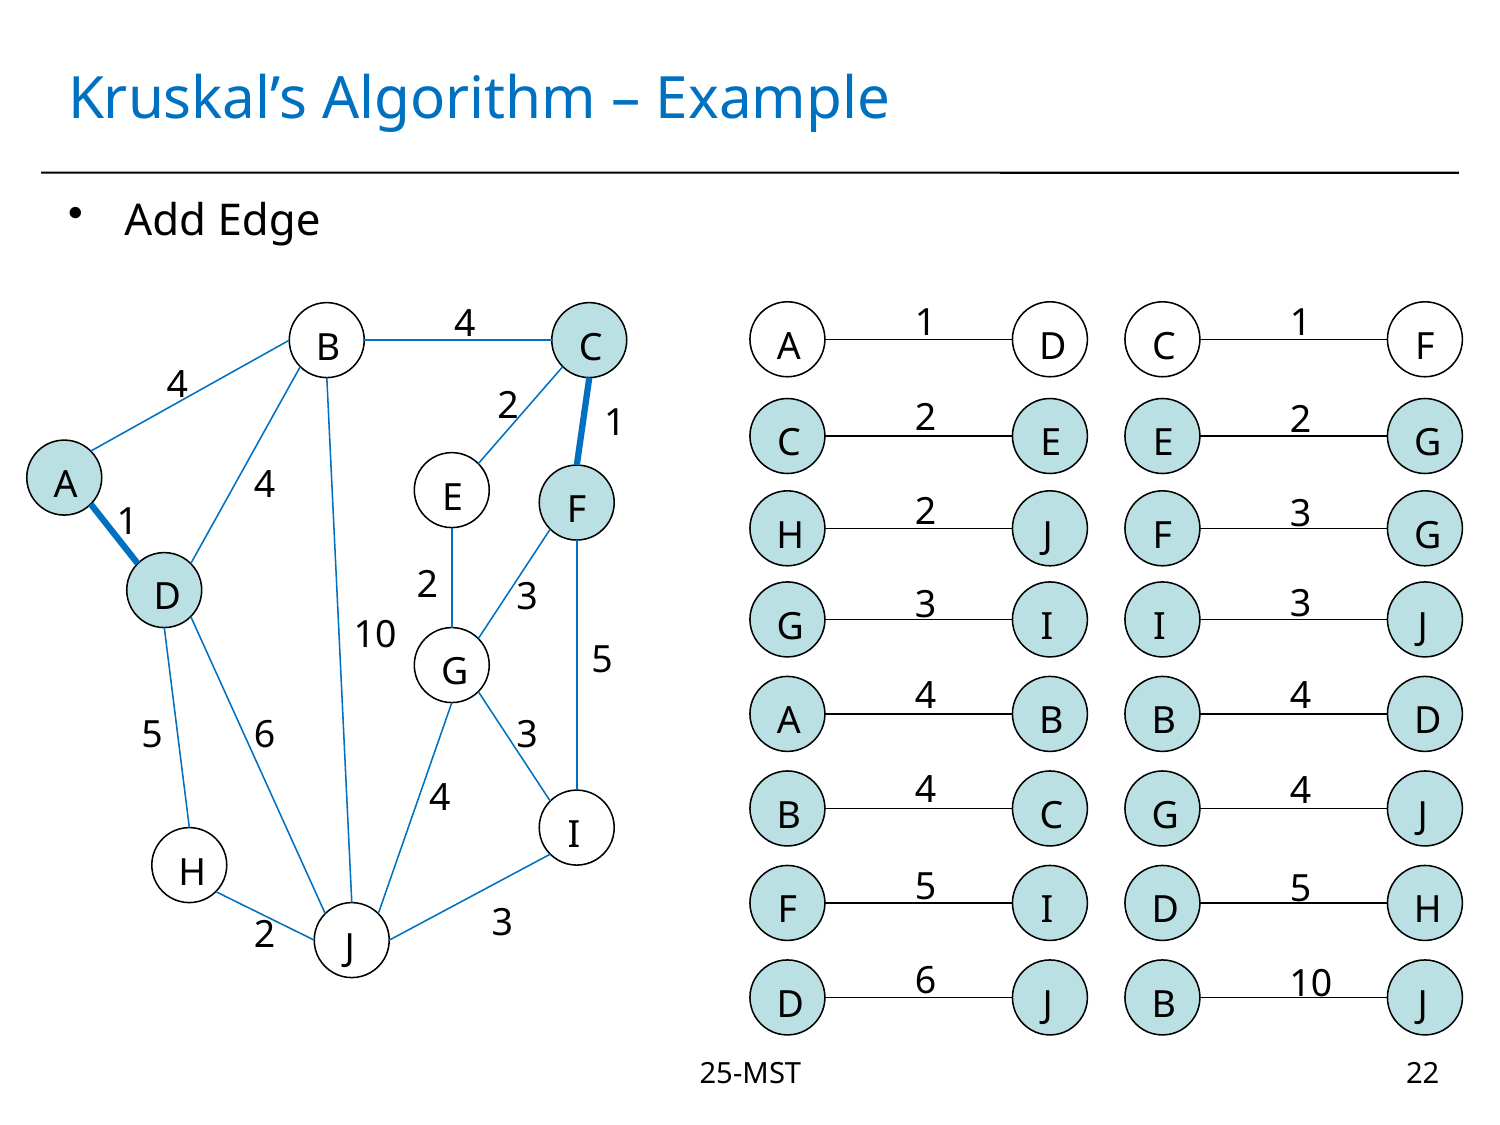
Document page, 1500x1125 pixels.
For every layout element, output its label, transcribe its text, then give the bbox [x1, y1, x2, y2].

title Kruskal’s Algorithm – Example [52, 30, 1448, 159]
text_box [749, 479, 1463, 567]
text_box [749, 948, 1463, 1036]
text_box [749, 759, 1463, 847]
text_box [749, 385, 1463, 474]
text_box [749, 854, 1463, 941]
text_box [749, 570, 1463, 658]
slide_number 22 [1104, 1046, 1455, 1125]
list Add Edge [52, 184, 1448, 1024]
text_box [749, 290, 1463, 378]
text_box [749, 663, 1463, 752]
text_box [26, 291, 641, 978]
footer 25-MST [502, 1046, 999, 1125]
